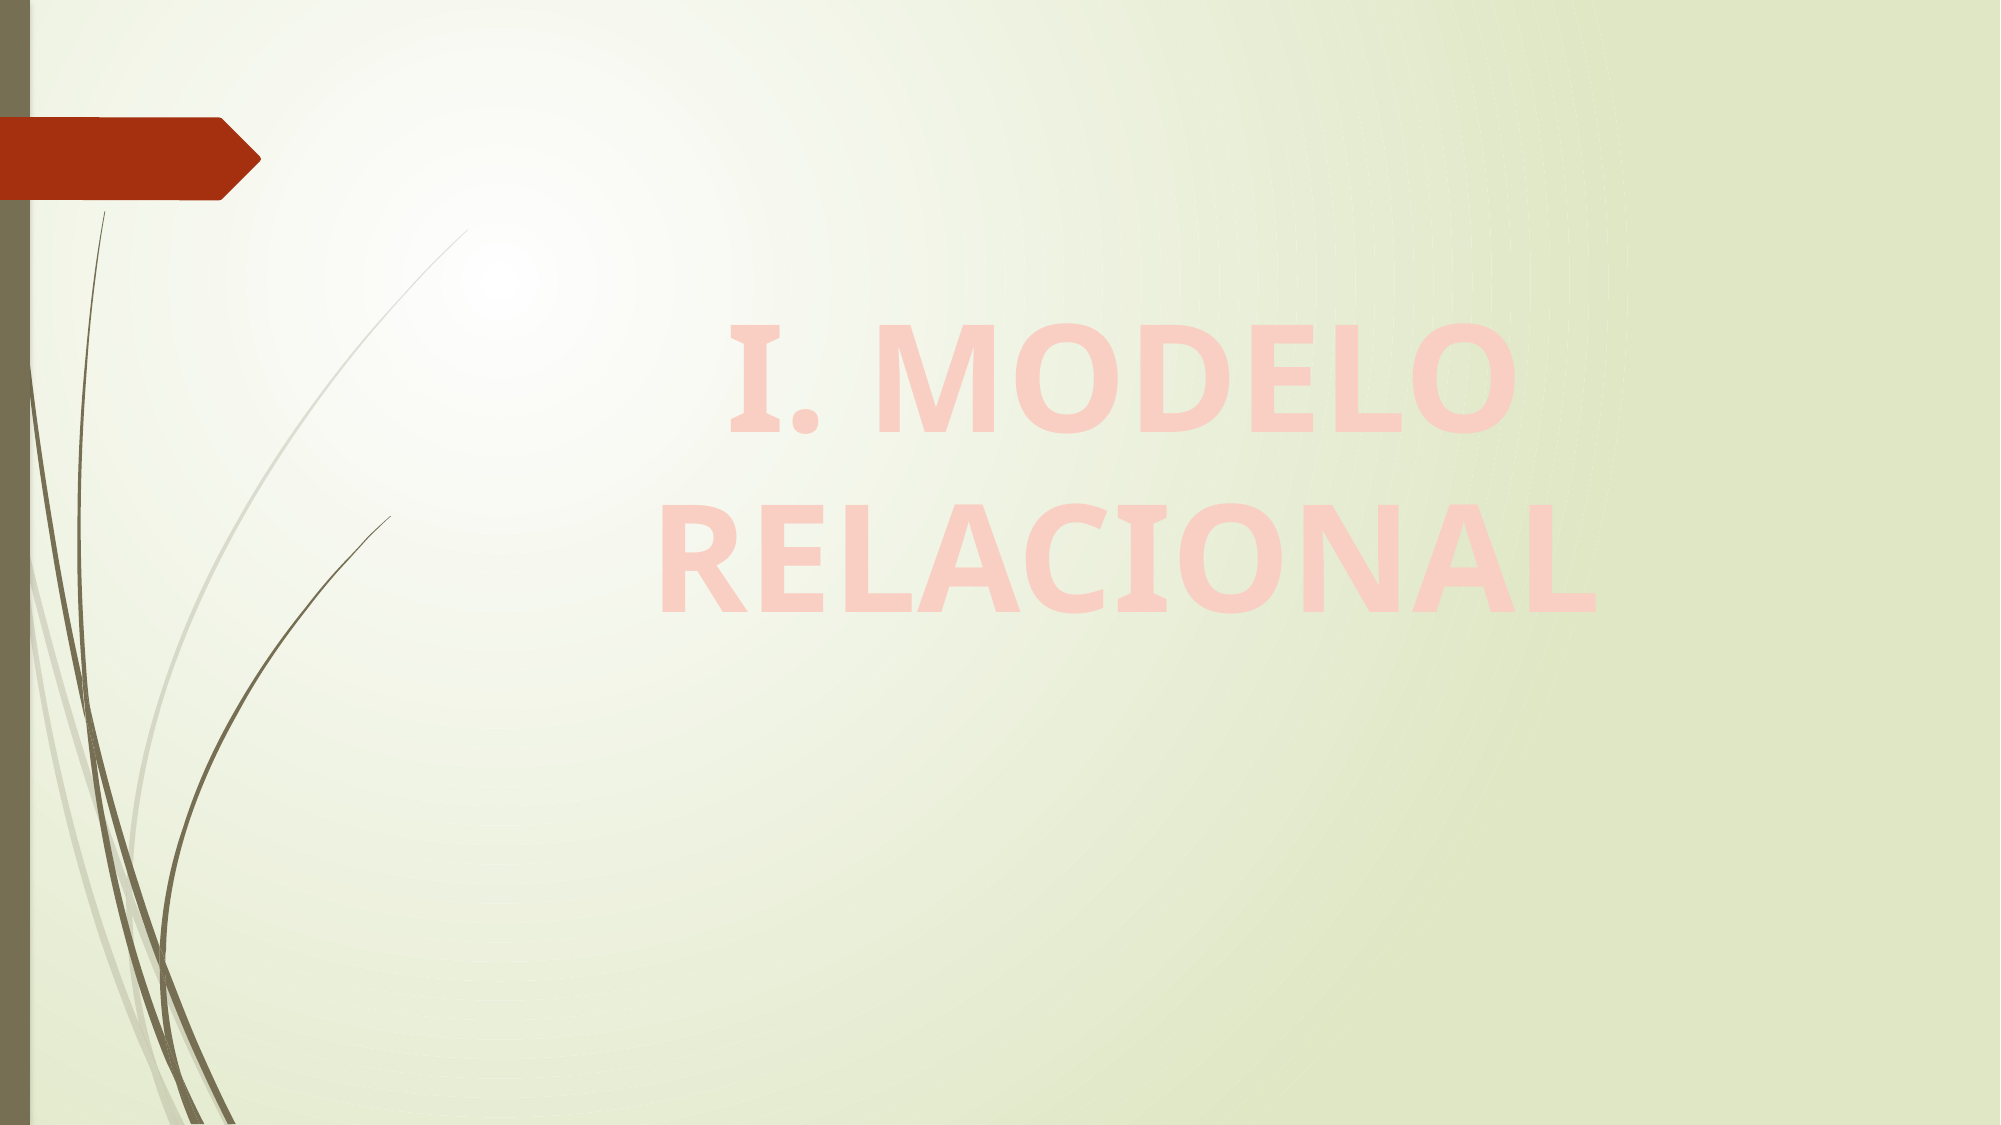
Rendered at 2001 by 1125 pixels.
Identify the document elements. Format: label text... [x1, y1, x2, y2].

title I. MODELO RELACIONAL [560, 275, 1691, 712]
